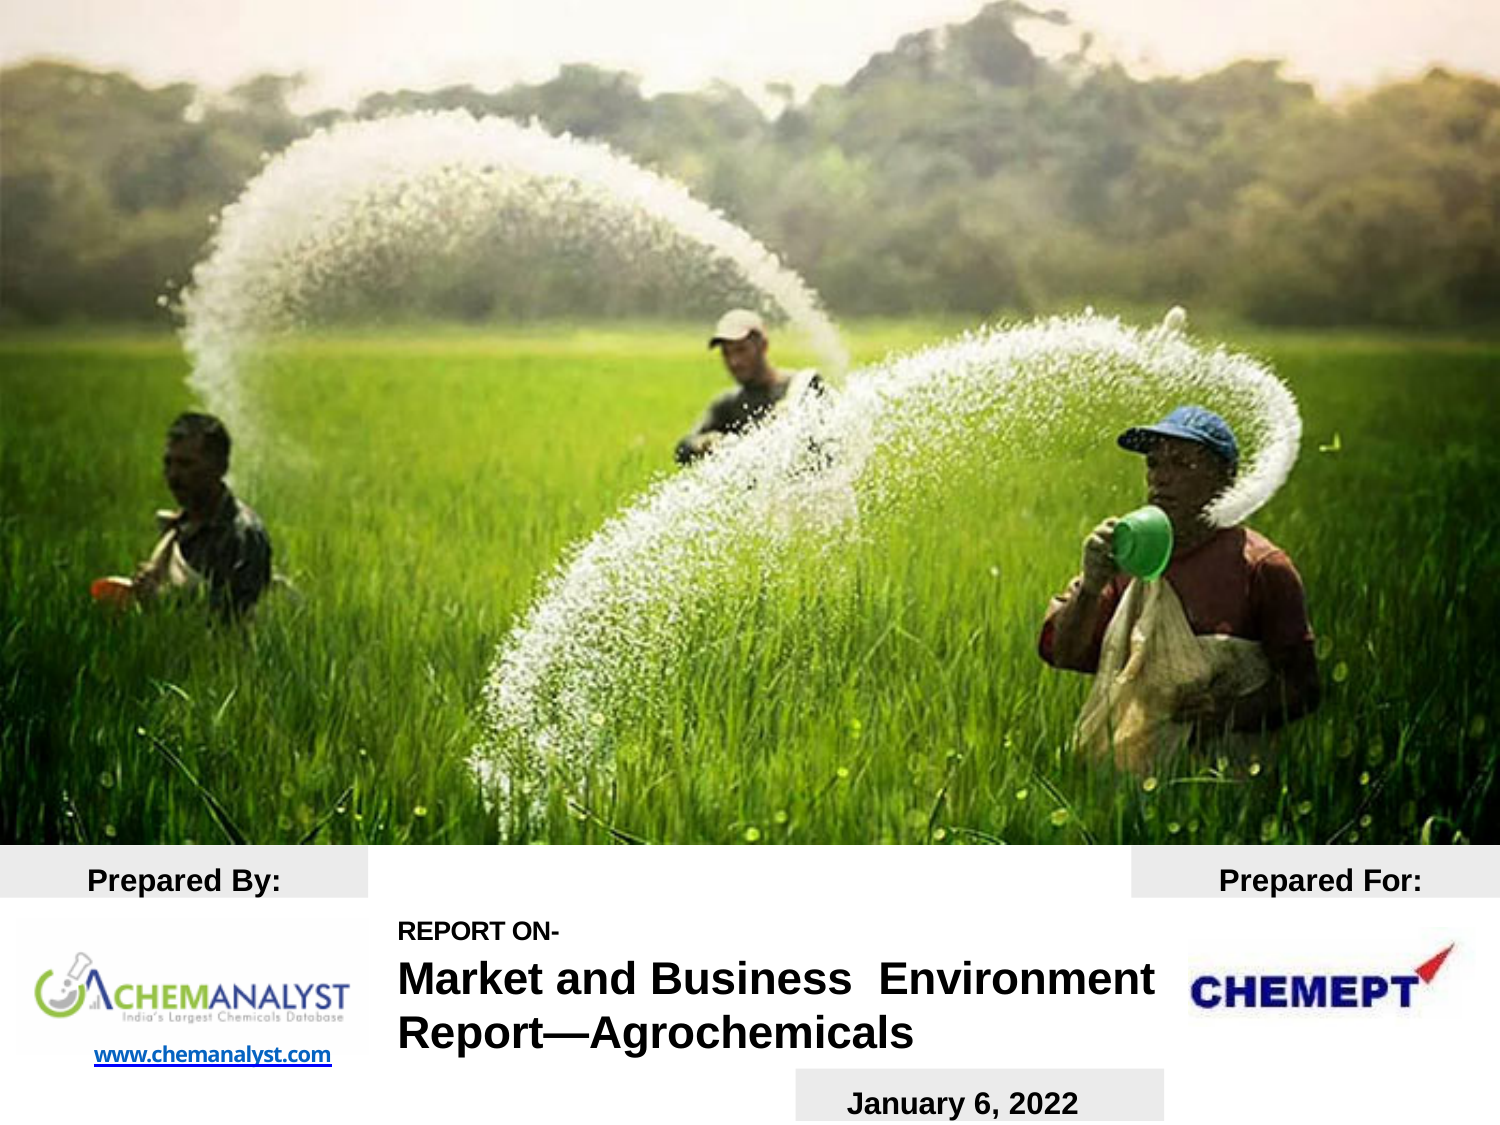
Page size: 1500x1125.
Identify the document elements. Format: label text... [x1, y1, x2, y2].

text_box Prepared By: [0, 845, 369, 898]
title REPORT ON- Market and Business Environment Report—Agrochemicals [395, 882, 1258, 1073]
text_box www.chemanalyst.com [91, 1055, 369, 1070]
text_box Prepared For: [1131, 845, 1500, 898]
text_box January 6, 2022 [795, 1068, 1165, 1121]
picture [1188, 927, 1476, 1028]
picture [0, 0, 1500, 845]
picture [16, 918, 369, 1055]
